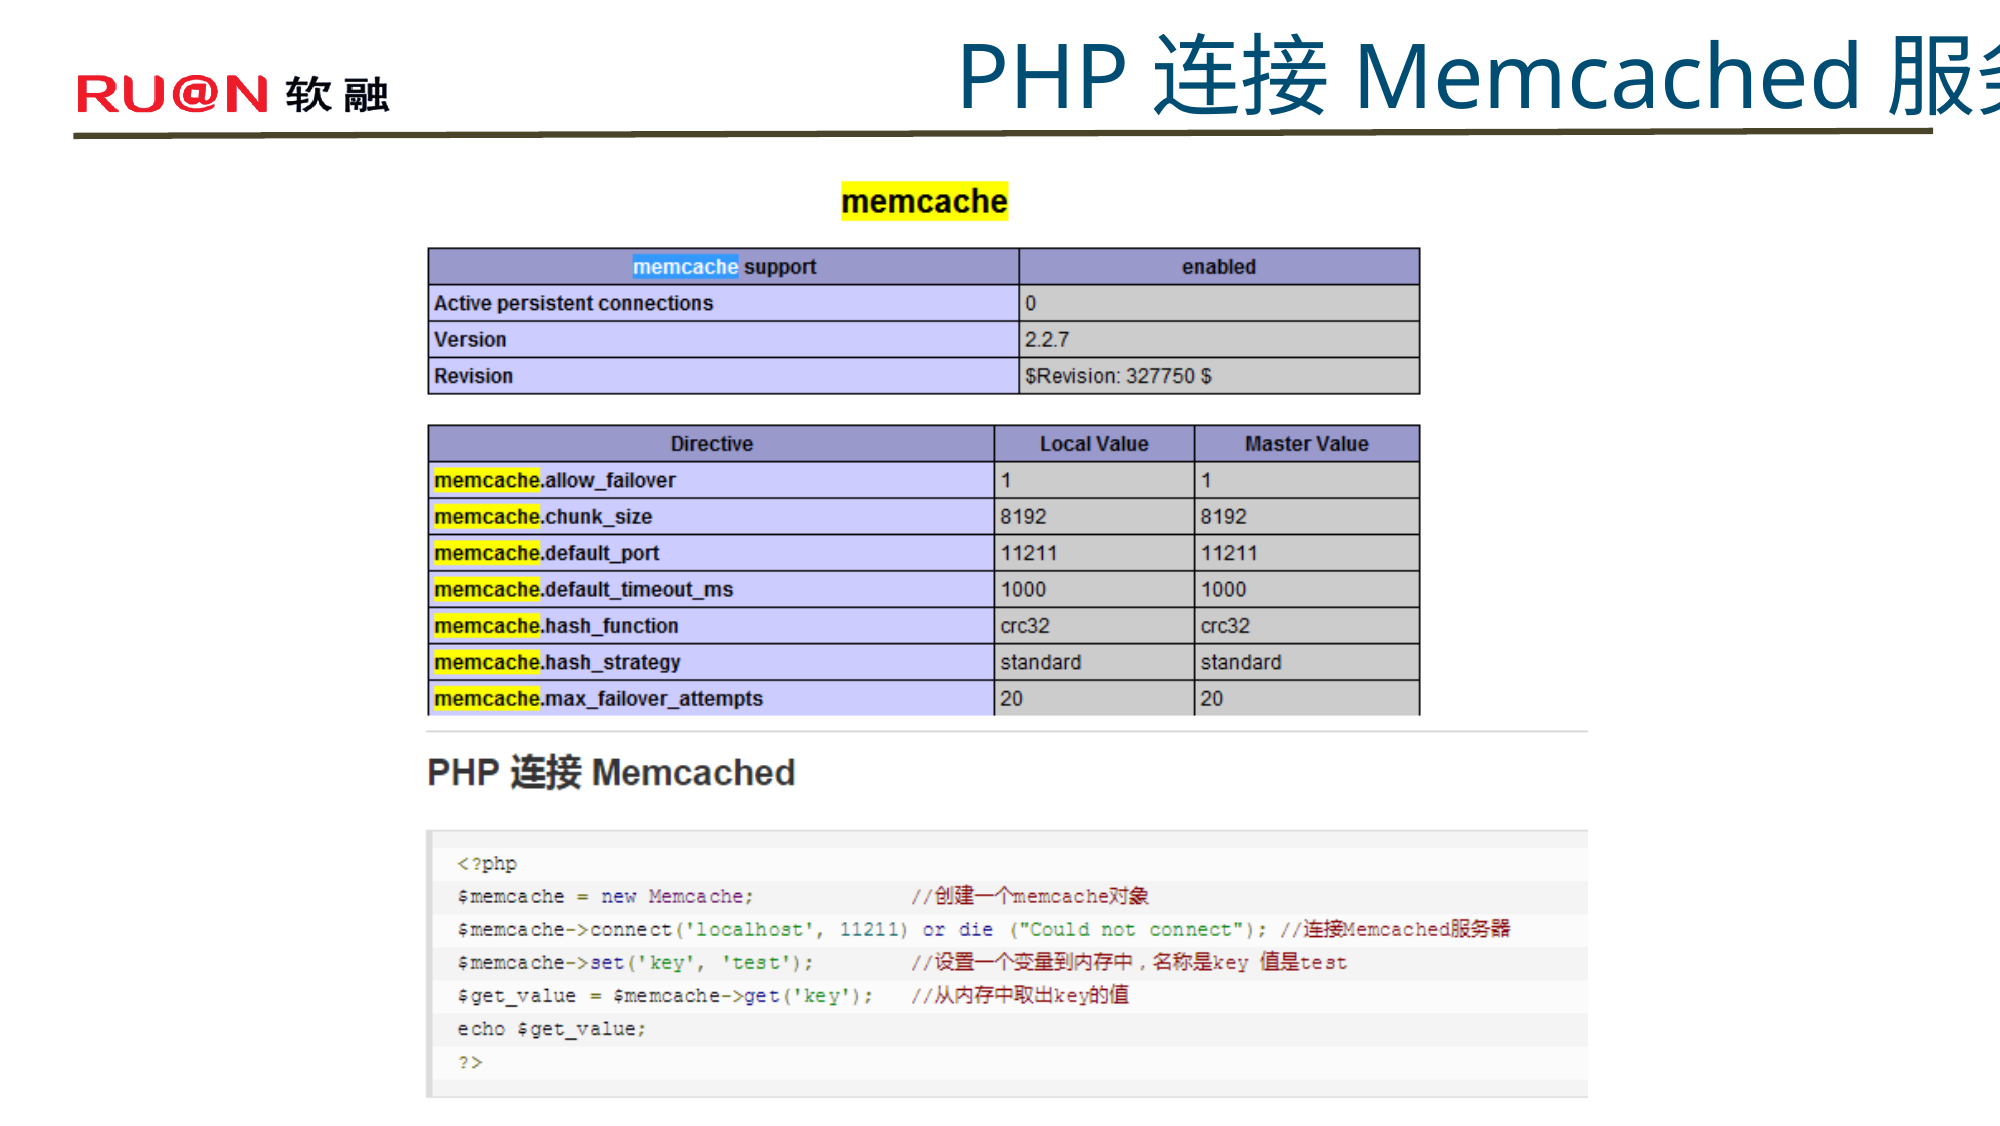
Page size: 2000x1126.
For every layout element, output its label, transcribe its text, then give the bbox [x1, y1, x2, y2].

picture [77, 74, 392, 113]
text_box PHP连接Memcached服务 [955, 37, 2000, 136]
picture [413, 164, 1588, 1123]
